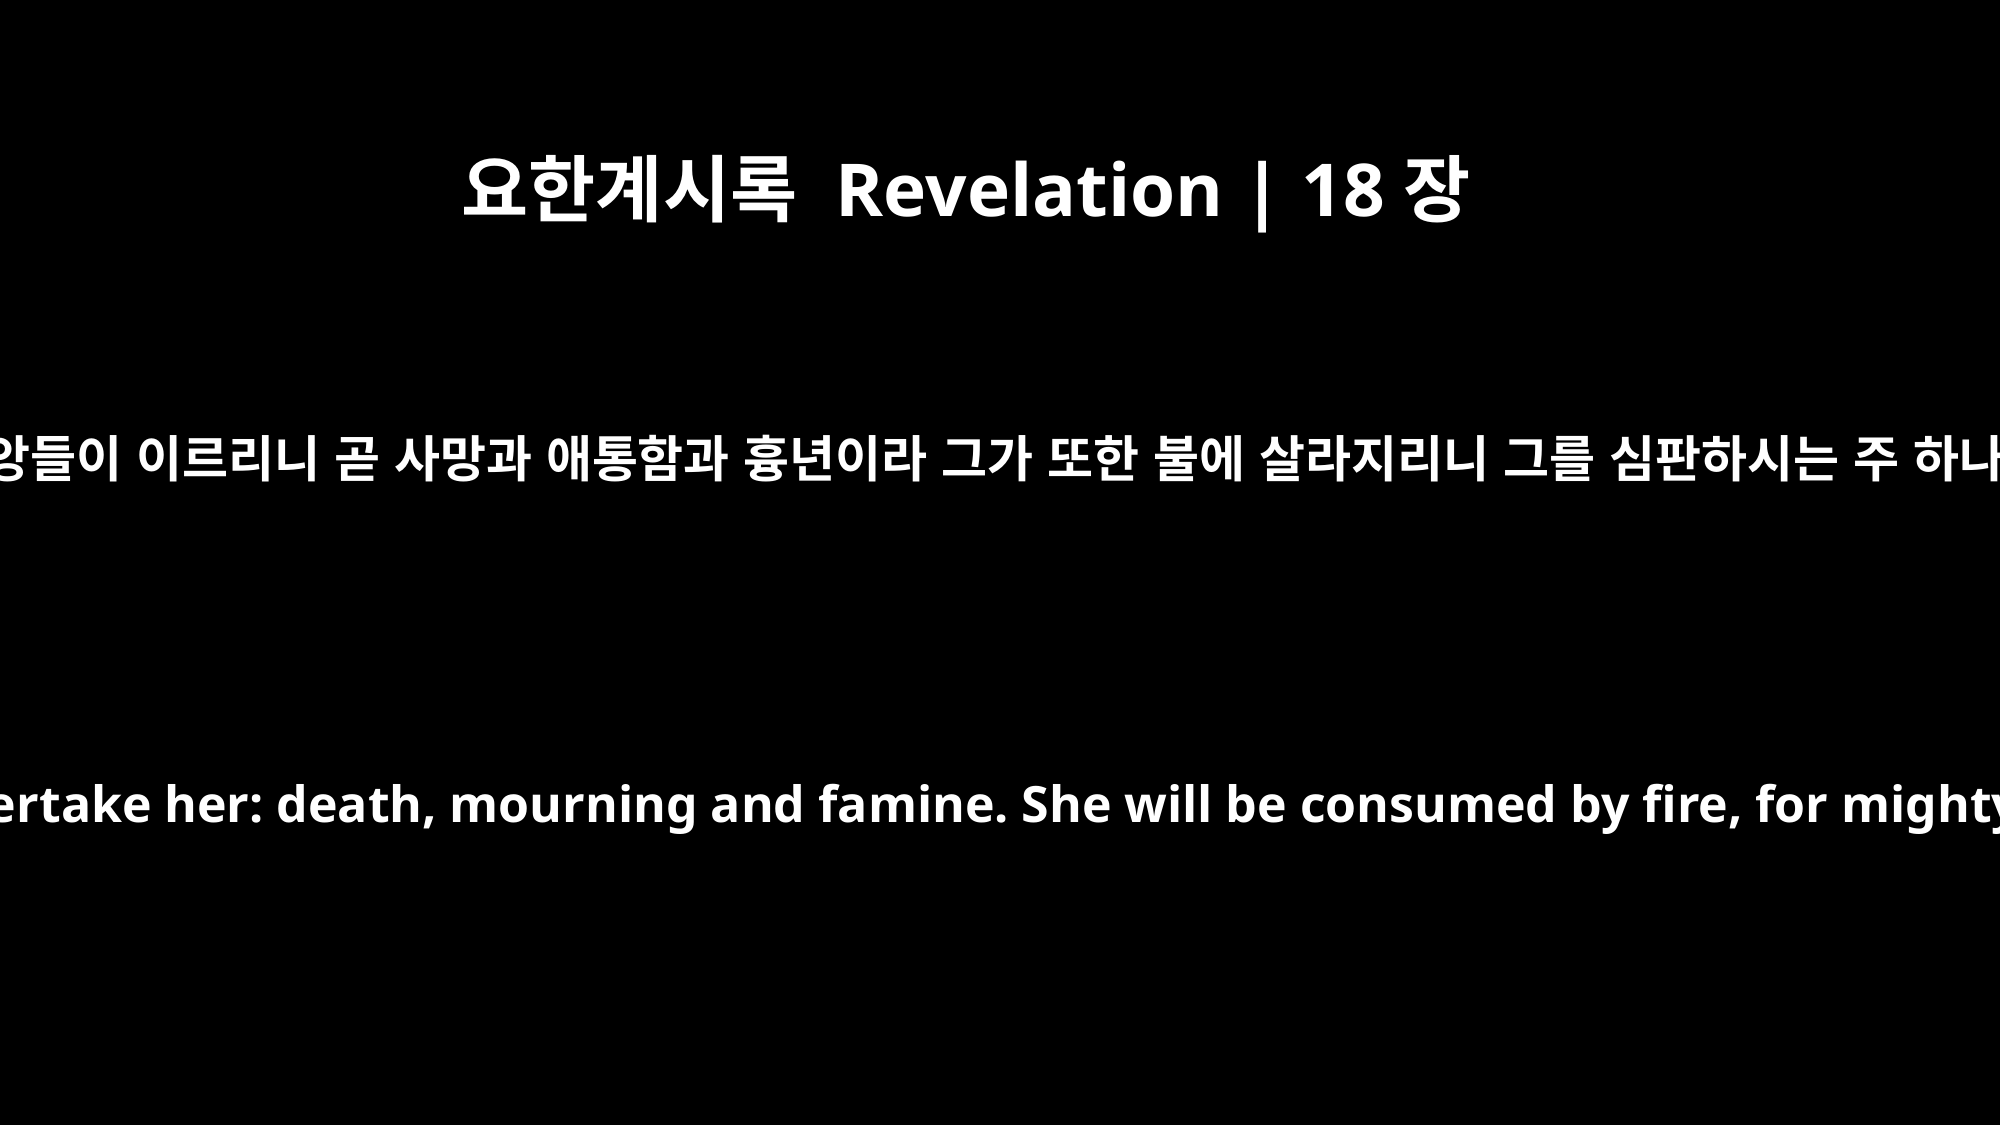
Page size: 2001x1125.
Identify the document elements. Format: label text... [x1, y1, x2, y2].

text_box 요한계시록 Revelation | 18장 [446, 136, 1486, 239]
text_box Therefore in one day her plagues will overtake her: death, mourning and famine. She will be consumed by fire, for mighty is the Lord God who judges her. [0, 764, 2000, 840]
text_box 8 그러므로 하루 동안에 그 재앙들이 이르리니 곧 사망과 애통함과 흉년이라 그가 또한 불에 살라지리니 그를 심판하시는 주 하나님은 강하신 자이심이라 [0, 359, 2000, 495]
